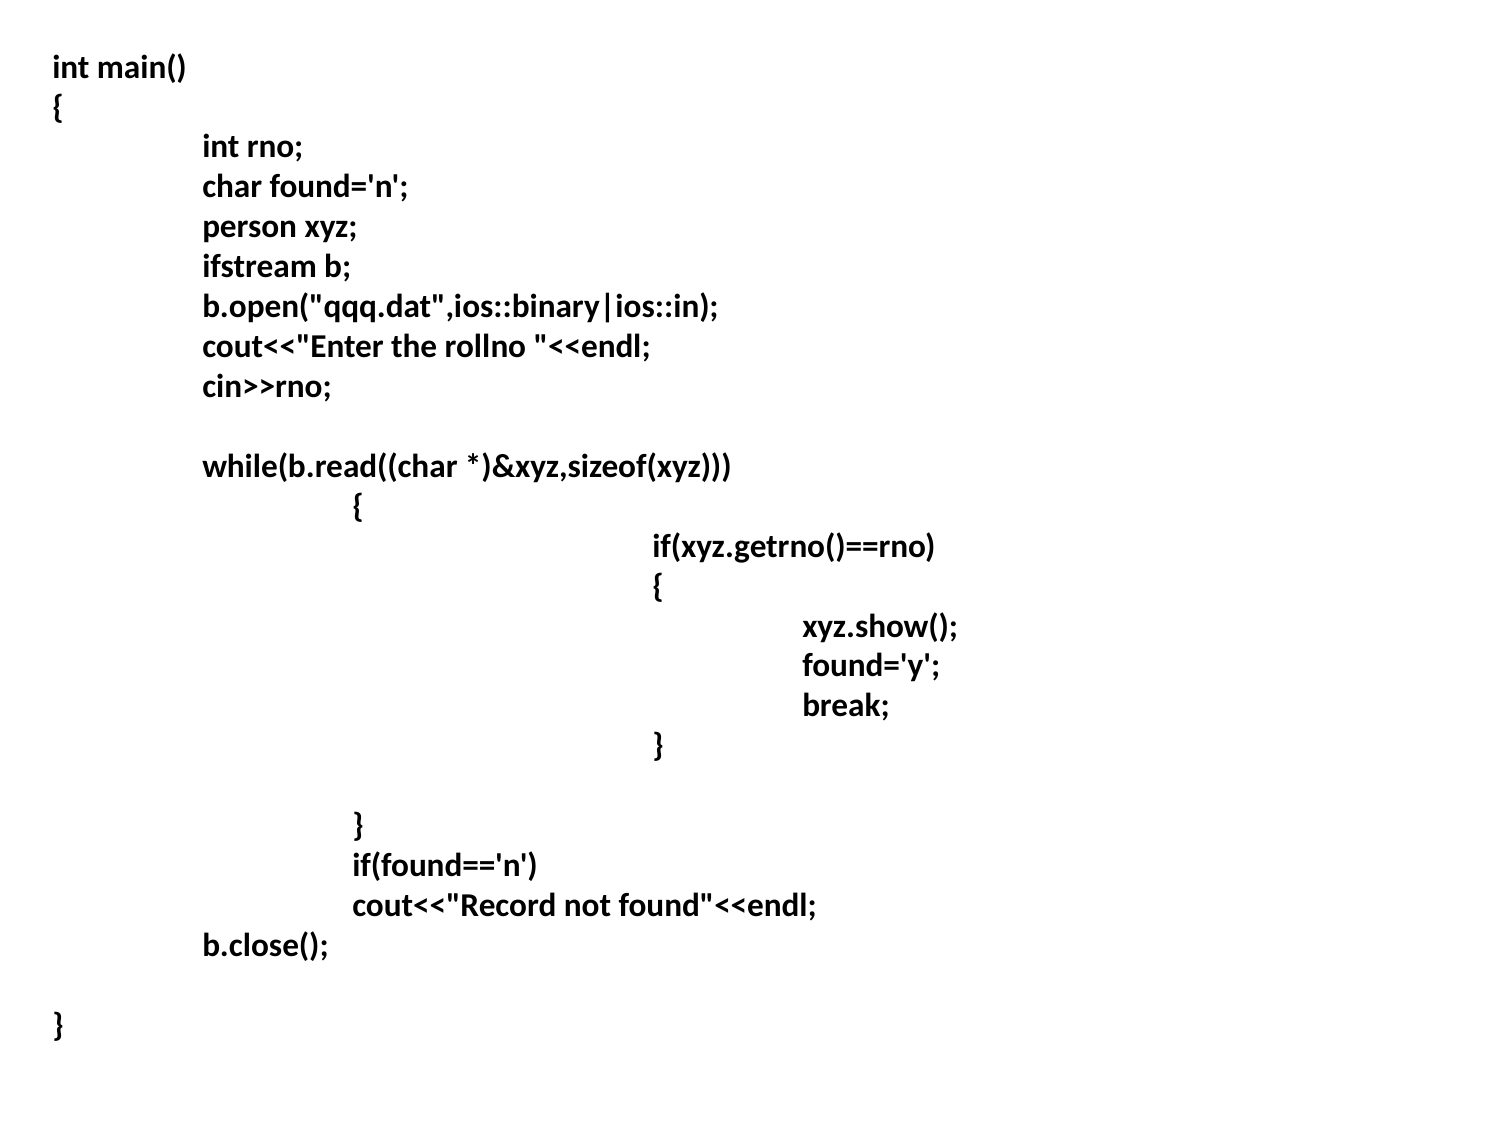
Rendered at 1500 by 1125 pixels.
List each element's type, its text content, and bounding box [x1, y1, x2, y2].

text_box int main() { int rno; char found='n'; person xyz; ifstream b; b.open("qqq.dat",ios::binary|ios::in); cout<<"Enter the rollno "<<endl; cin>>rno; while(b.read((char *)&xyz,sizeof(xyz))) { if(xyz.getrno()==rno) { xyz.show(); found='y'; break; } } if(found=='n') cout<<"Record not found"<<endl; b.close(); } [37, 37, 1350, 1051]
